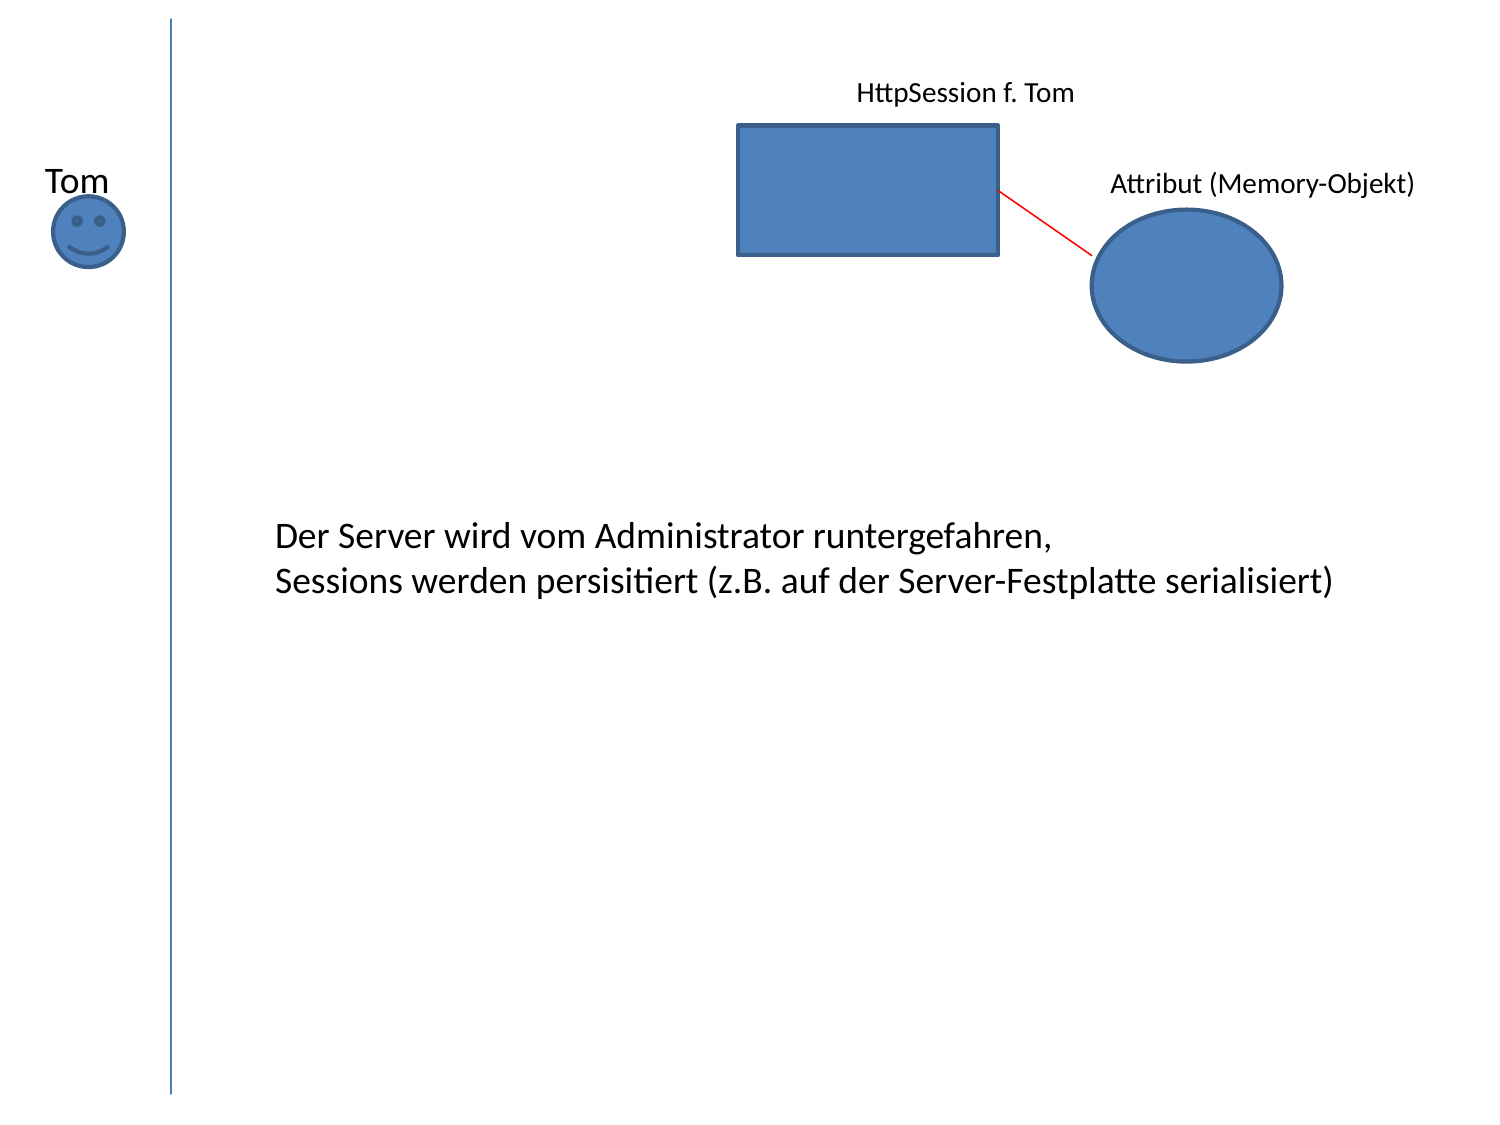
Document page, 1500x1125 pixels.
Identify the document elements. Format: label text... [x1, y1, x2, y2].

text_box HttpSession f. Tom [841, 66, 1091, 116]
text_box Der Server wird vom Administrator runtergefahren, Sessions werden persisitiert (z.B. auf der Server-Festplatte serialisiert) [260, 503, 1350, 609]
text_box Attribut (Memory-Objekt) [1095, 156, 1431, 207]
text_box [997, 190, 1092, 256]
text_box [736, 123, 1000, 257]
text_box [50, 209, 126, 270]
text_box [1089, 207, 1284, 364]
text_box Tom [29, 148, 125, 209]
